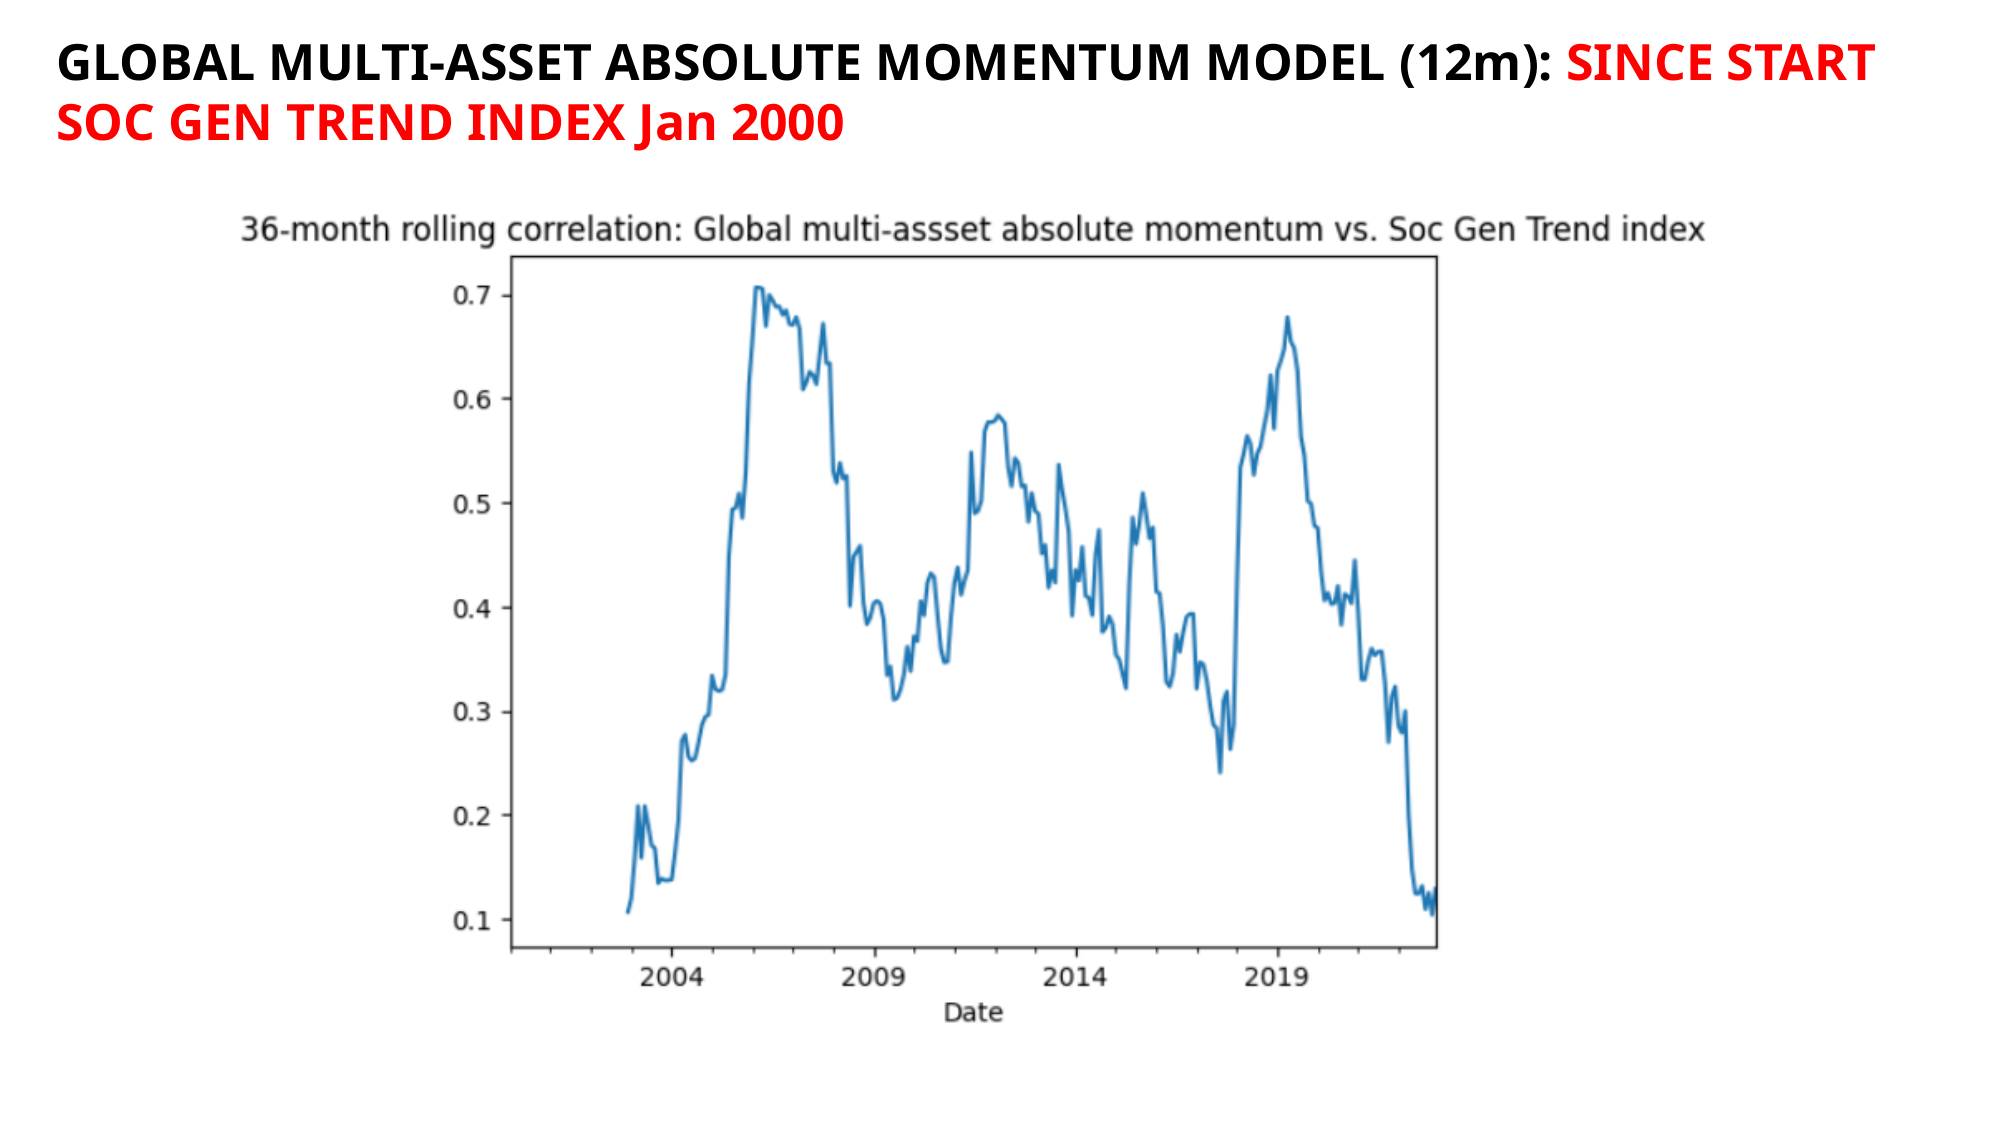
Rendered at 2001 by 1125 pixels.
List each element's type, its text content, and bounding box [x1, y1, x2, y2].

picture [225, 188, 1775, 1051]
text_box GLOBAL MULTI-ASSET ABSOLUTE MOMENTUM MODEL (12m): SINCE START SOC GEN TREND INDEX Jan 2000 [41, 22, 1984, 158]
